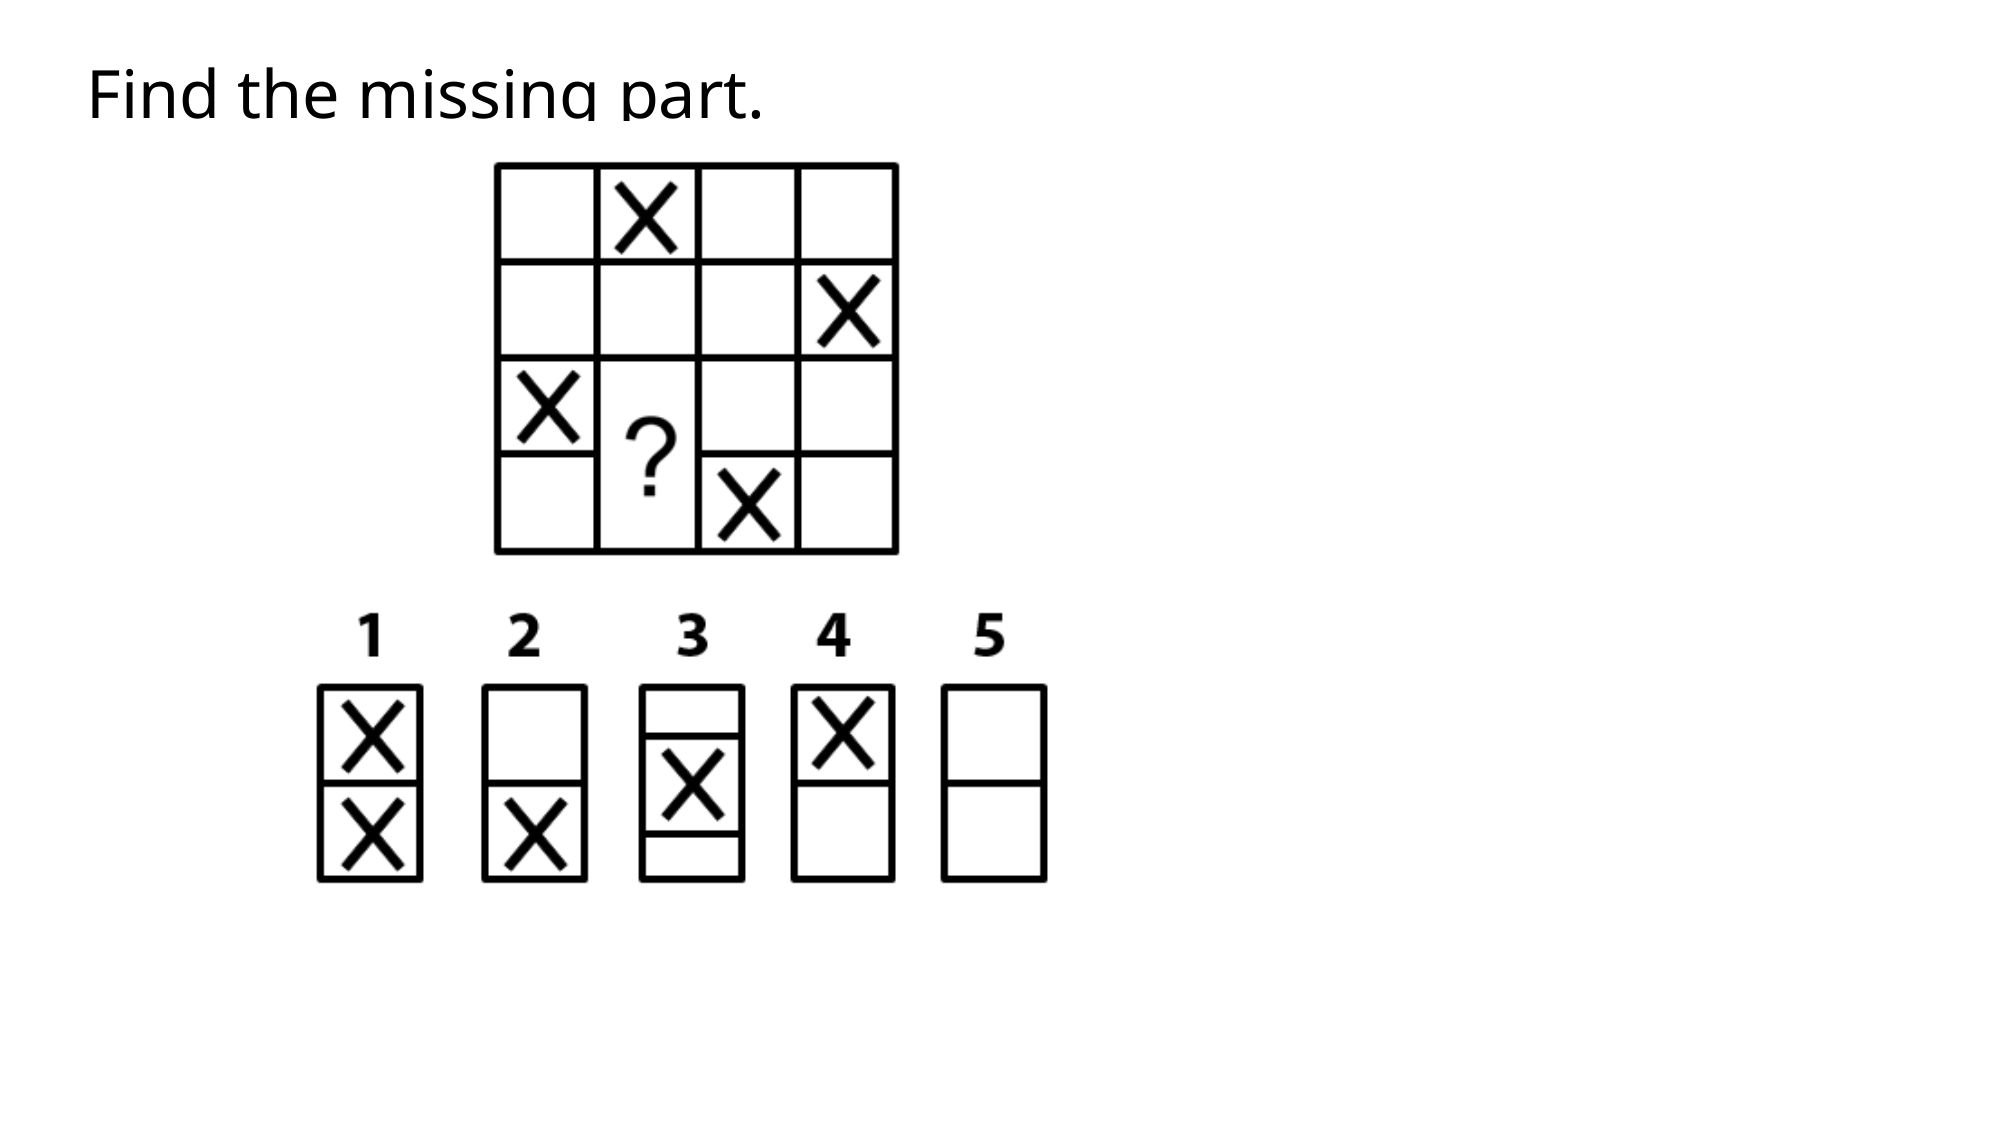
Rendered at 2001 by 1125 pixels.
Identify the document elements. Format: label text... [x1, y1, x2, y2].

text_box Find the missing part. [71, 44, 1072, 140]
picture [205, 121, 1169, 905]
